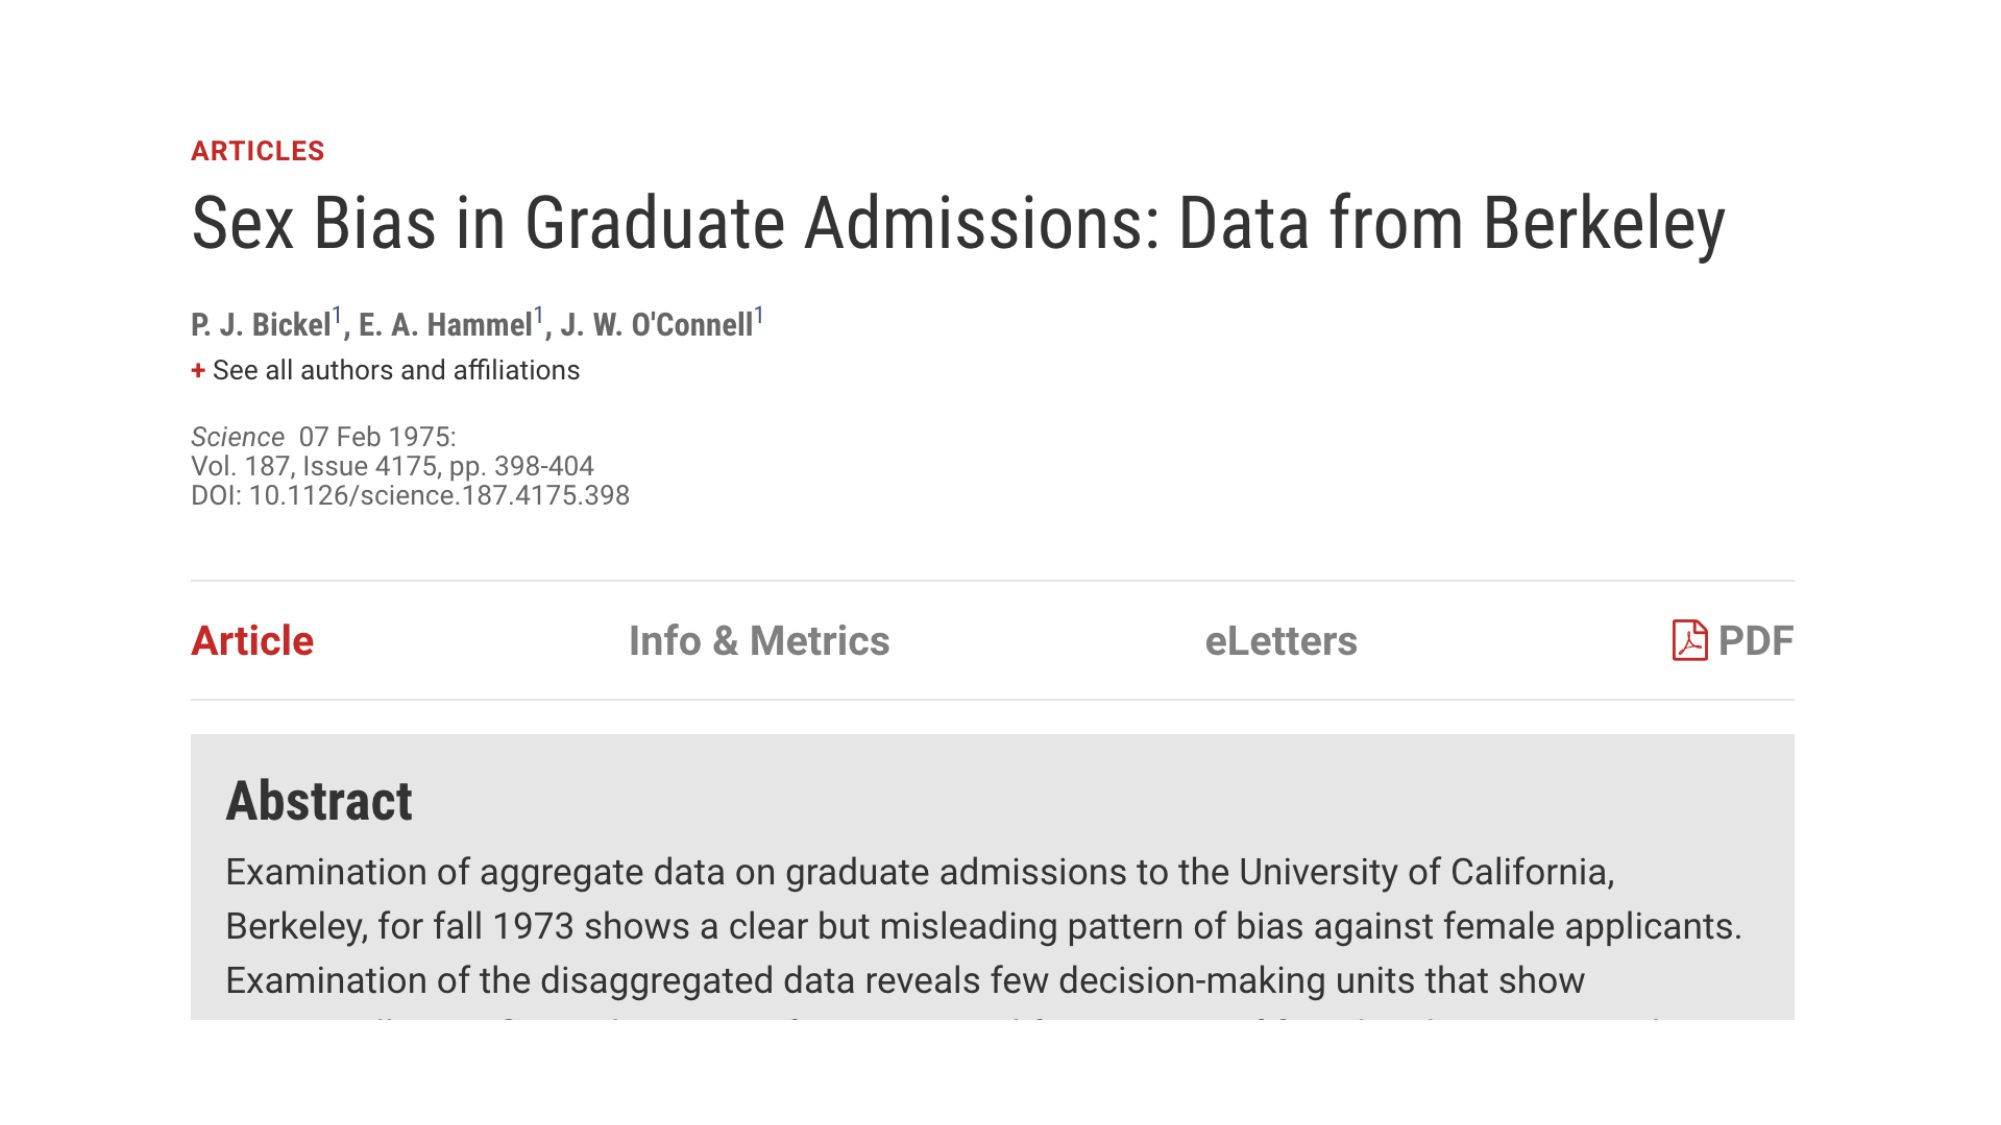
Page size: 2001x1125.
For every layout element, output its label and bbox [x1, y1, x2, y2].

picture [147, 104, 1853, 1020]
